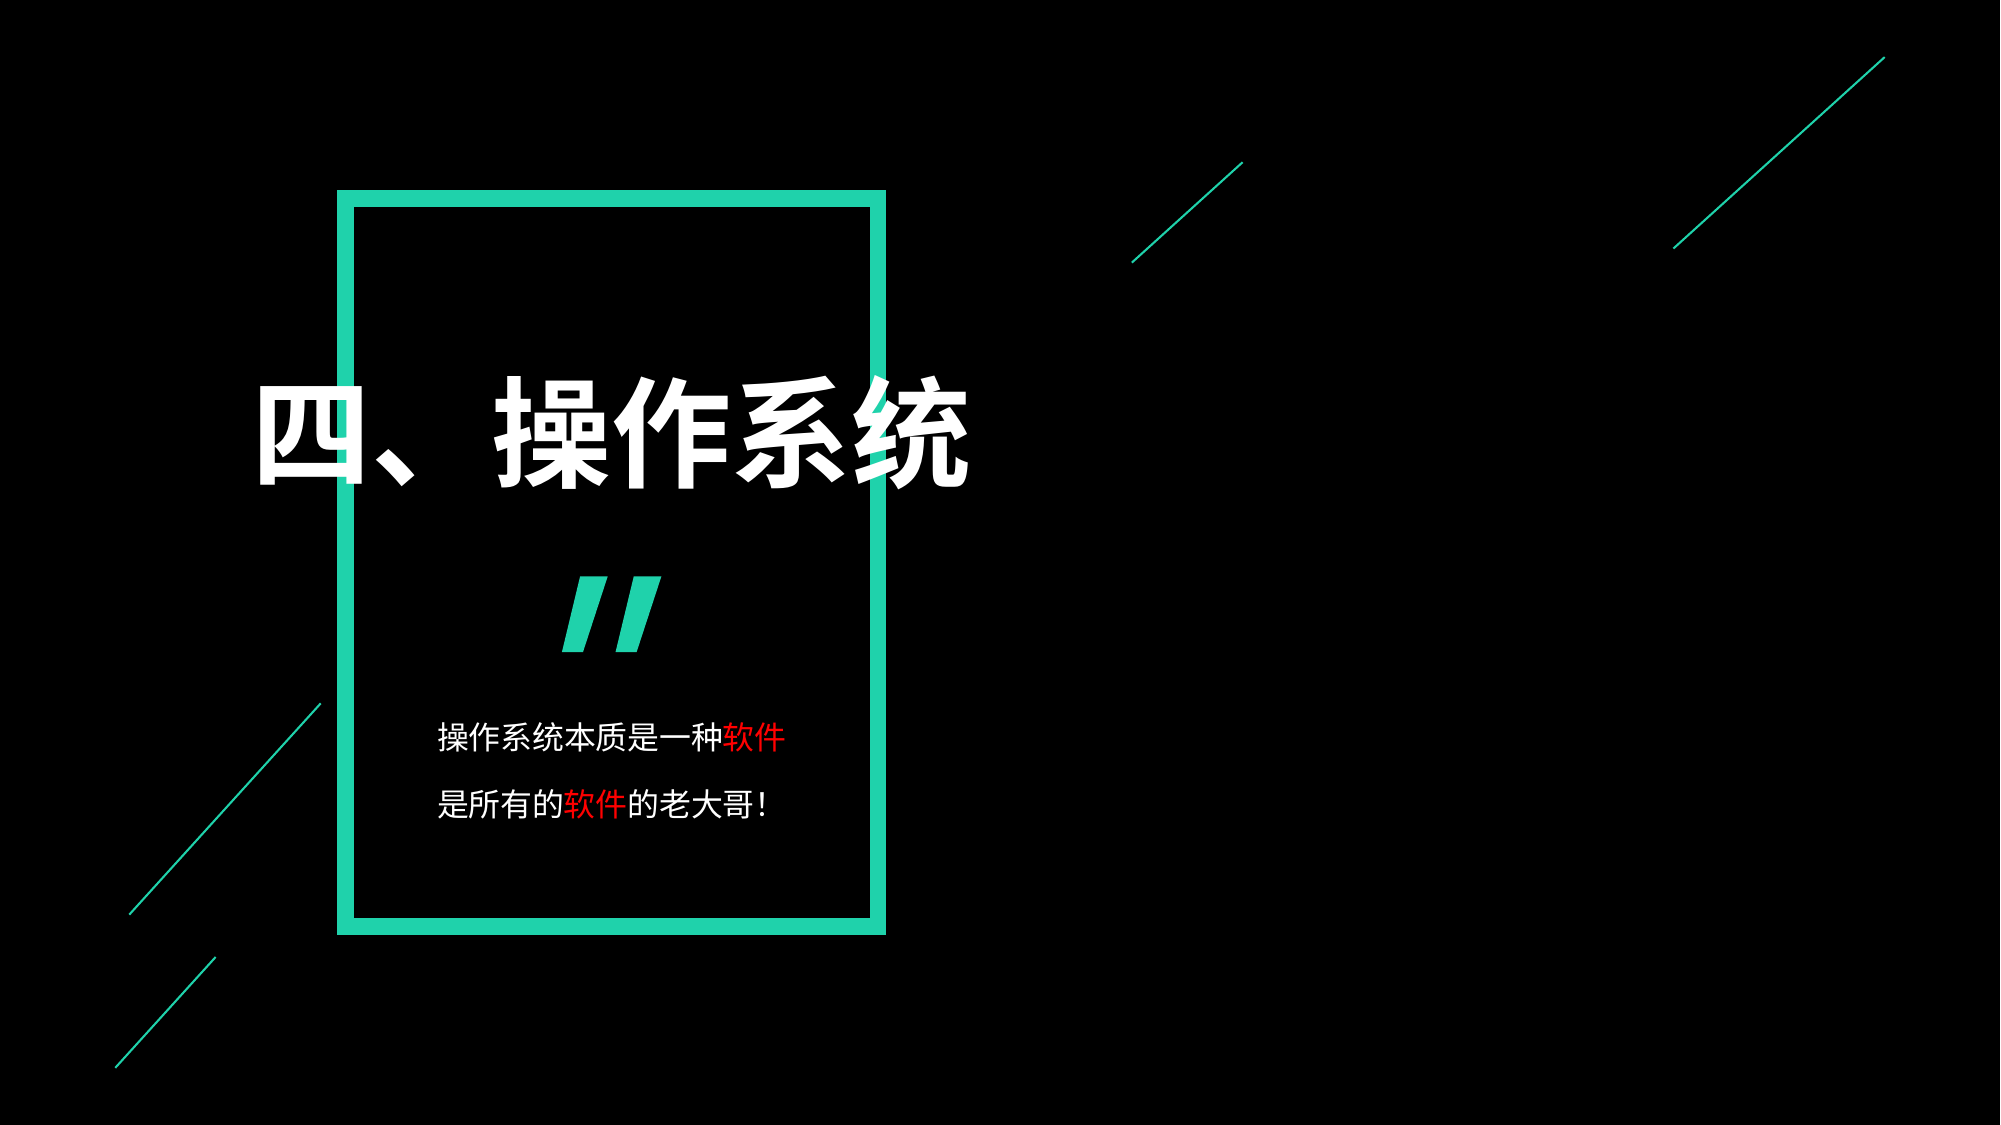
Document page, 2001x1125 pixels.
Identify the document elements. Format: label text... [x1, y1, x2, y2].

title 四、操作系统 [10, 306, 1213, 511]
subtitle 操作系统本质是一种软件 是所有的软件的老大哥！ [345, 698, 879, 833]
